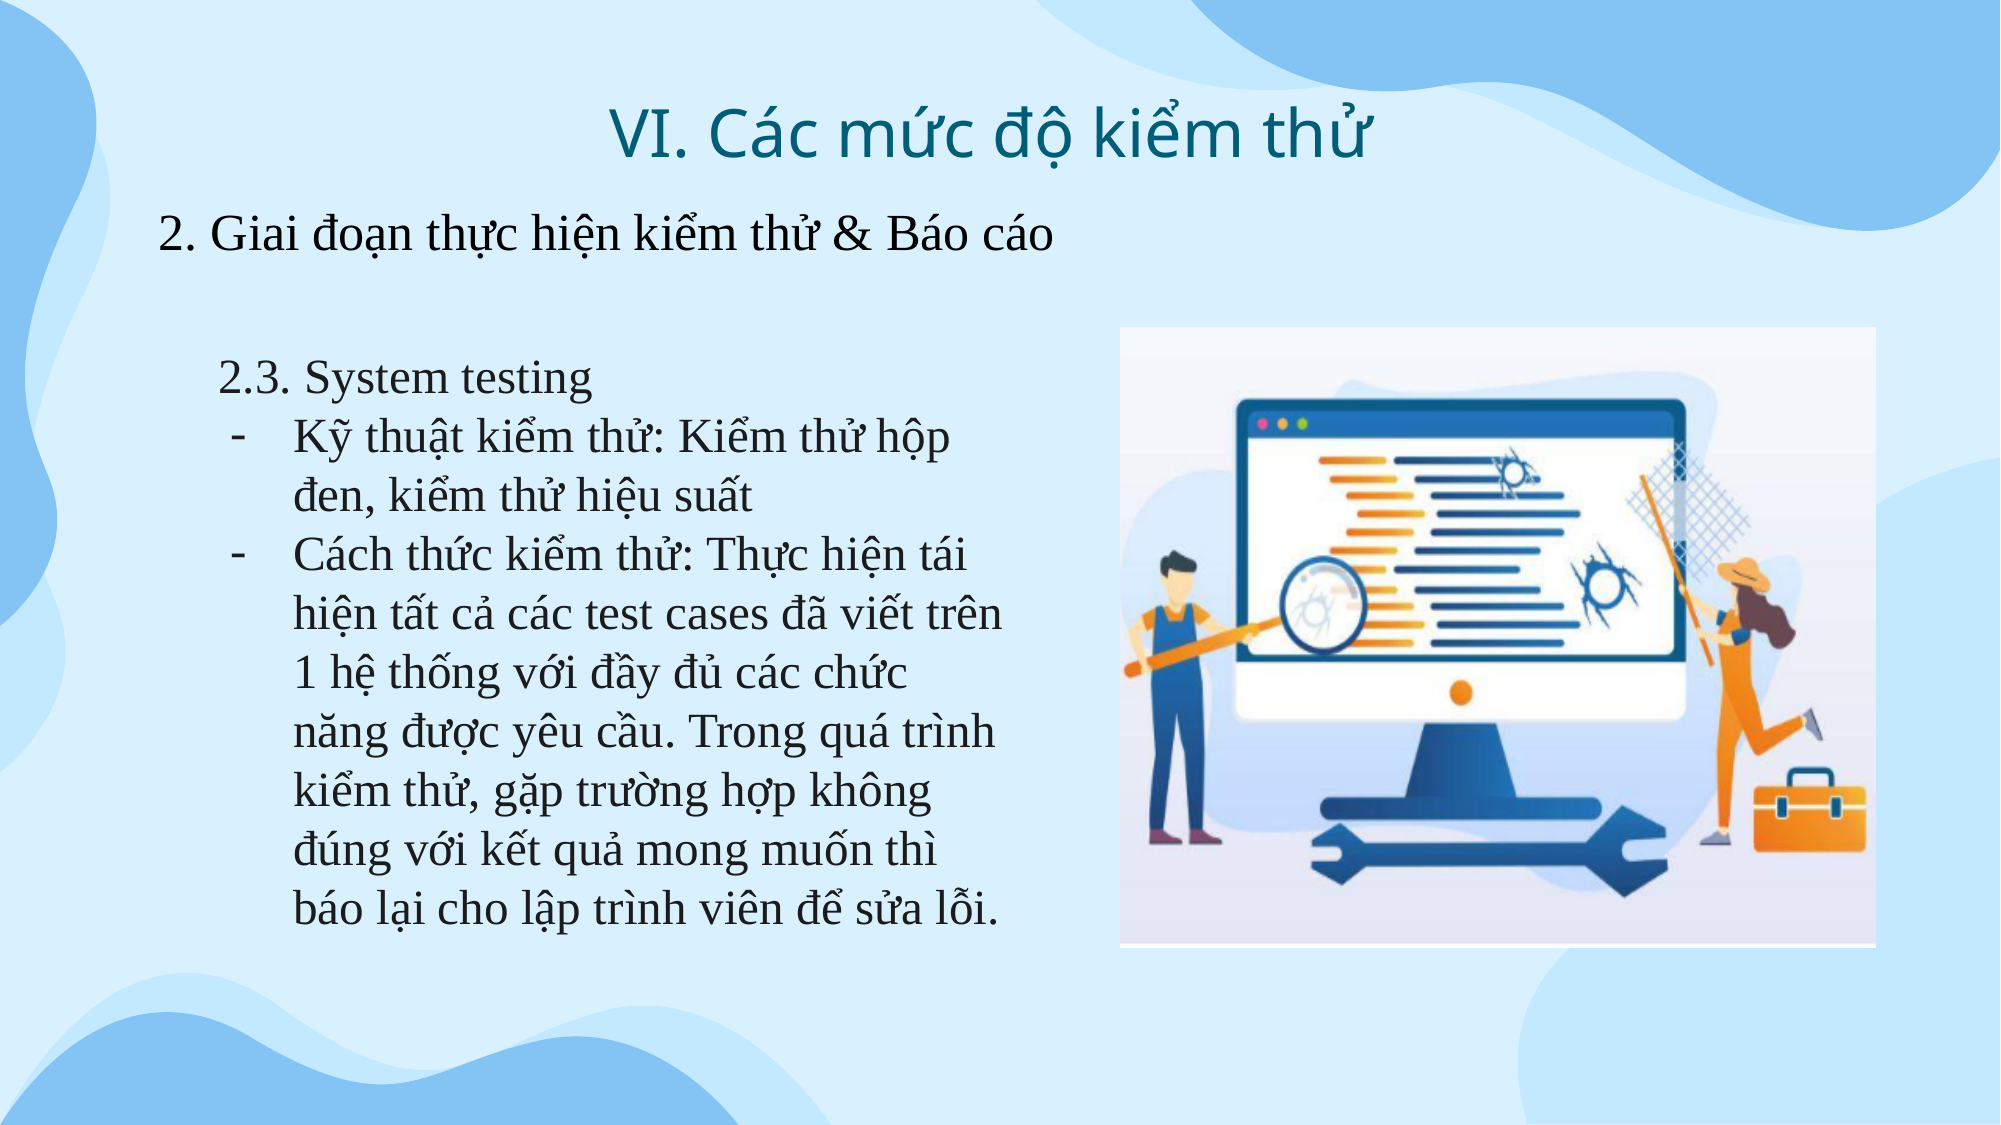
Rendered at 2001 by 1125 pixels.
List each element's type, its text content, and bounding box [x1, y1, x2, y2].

text_box VI. Các mức độ kiểm thử [26, 71, 1974, 185]
picture [1120, 327, 1876, 948]
text_box 2. Giai đoạn thực hiện kiểm thử & Báo cáo [143, 183, 1649, 277]
text_box 2.3. System testing Kỹ thuật kiểm thử: Kiểm thử hộp đen, kiểm thử hiệu suất Cách thức kiểm thử: Thực hiện tái hiện tất cả các test cases đã viết trên 1 hệ thống với đầy đủ các chức năng được yêu cầu. Trong quá trình kiểm thử, gặp trường hợp không đúng với kết quả mong muốn thì báo lại cho lập trình viên để sửa lỗi. [203, 329, 1023, 968]
